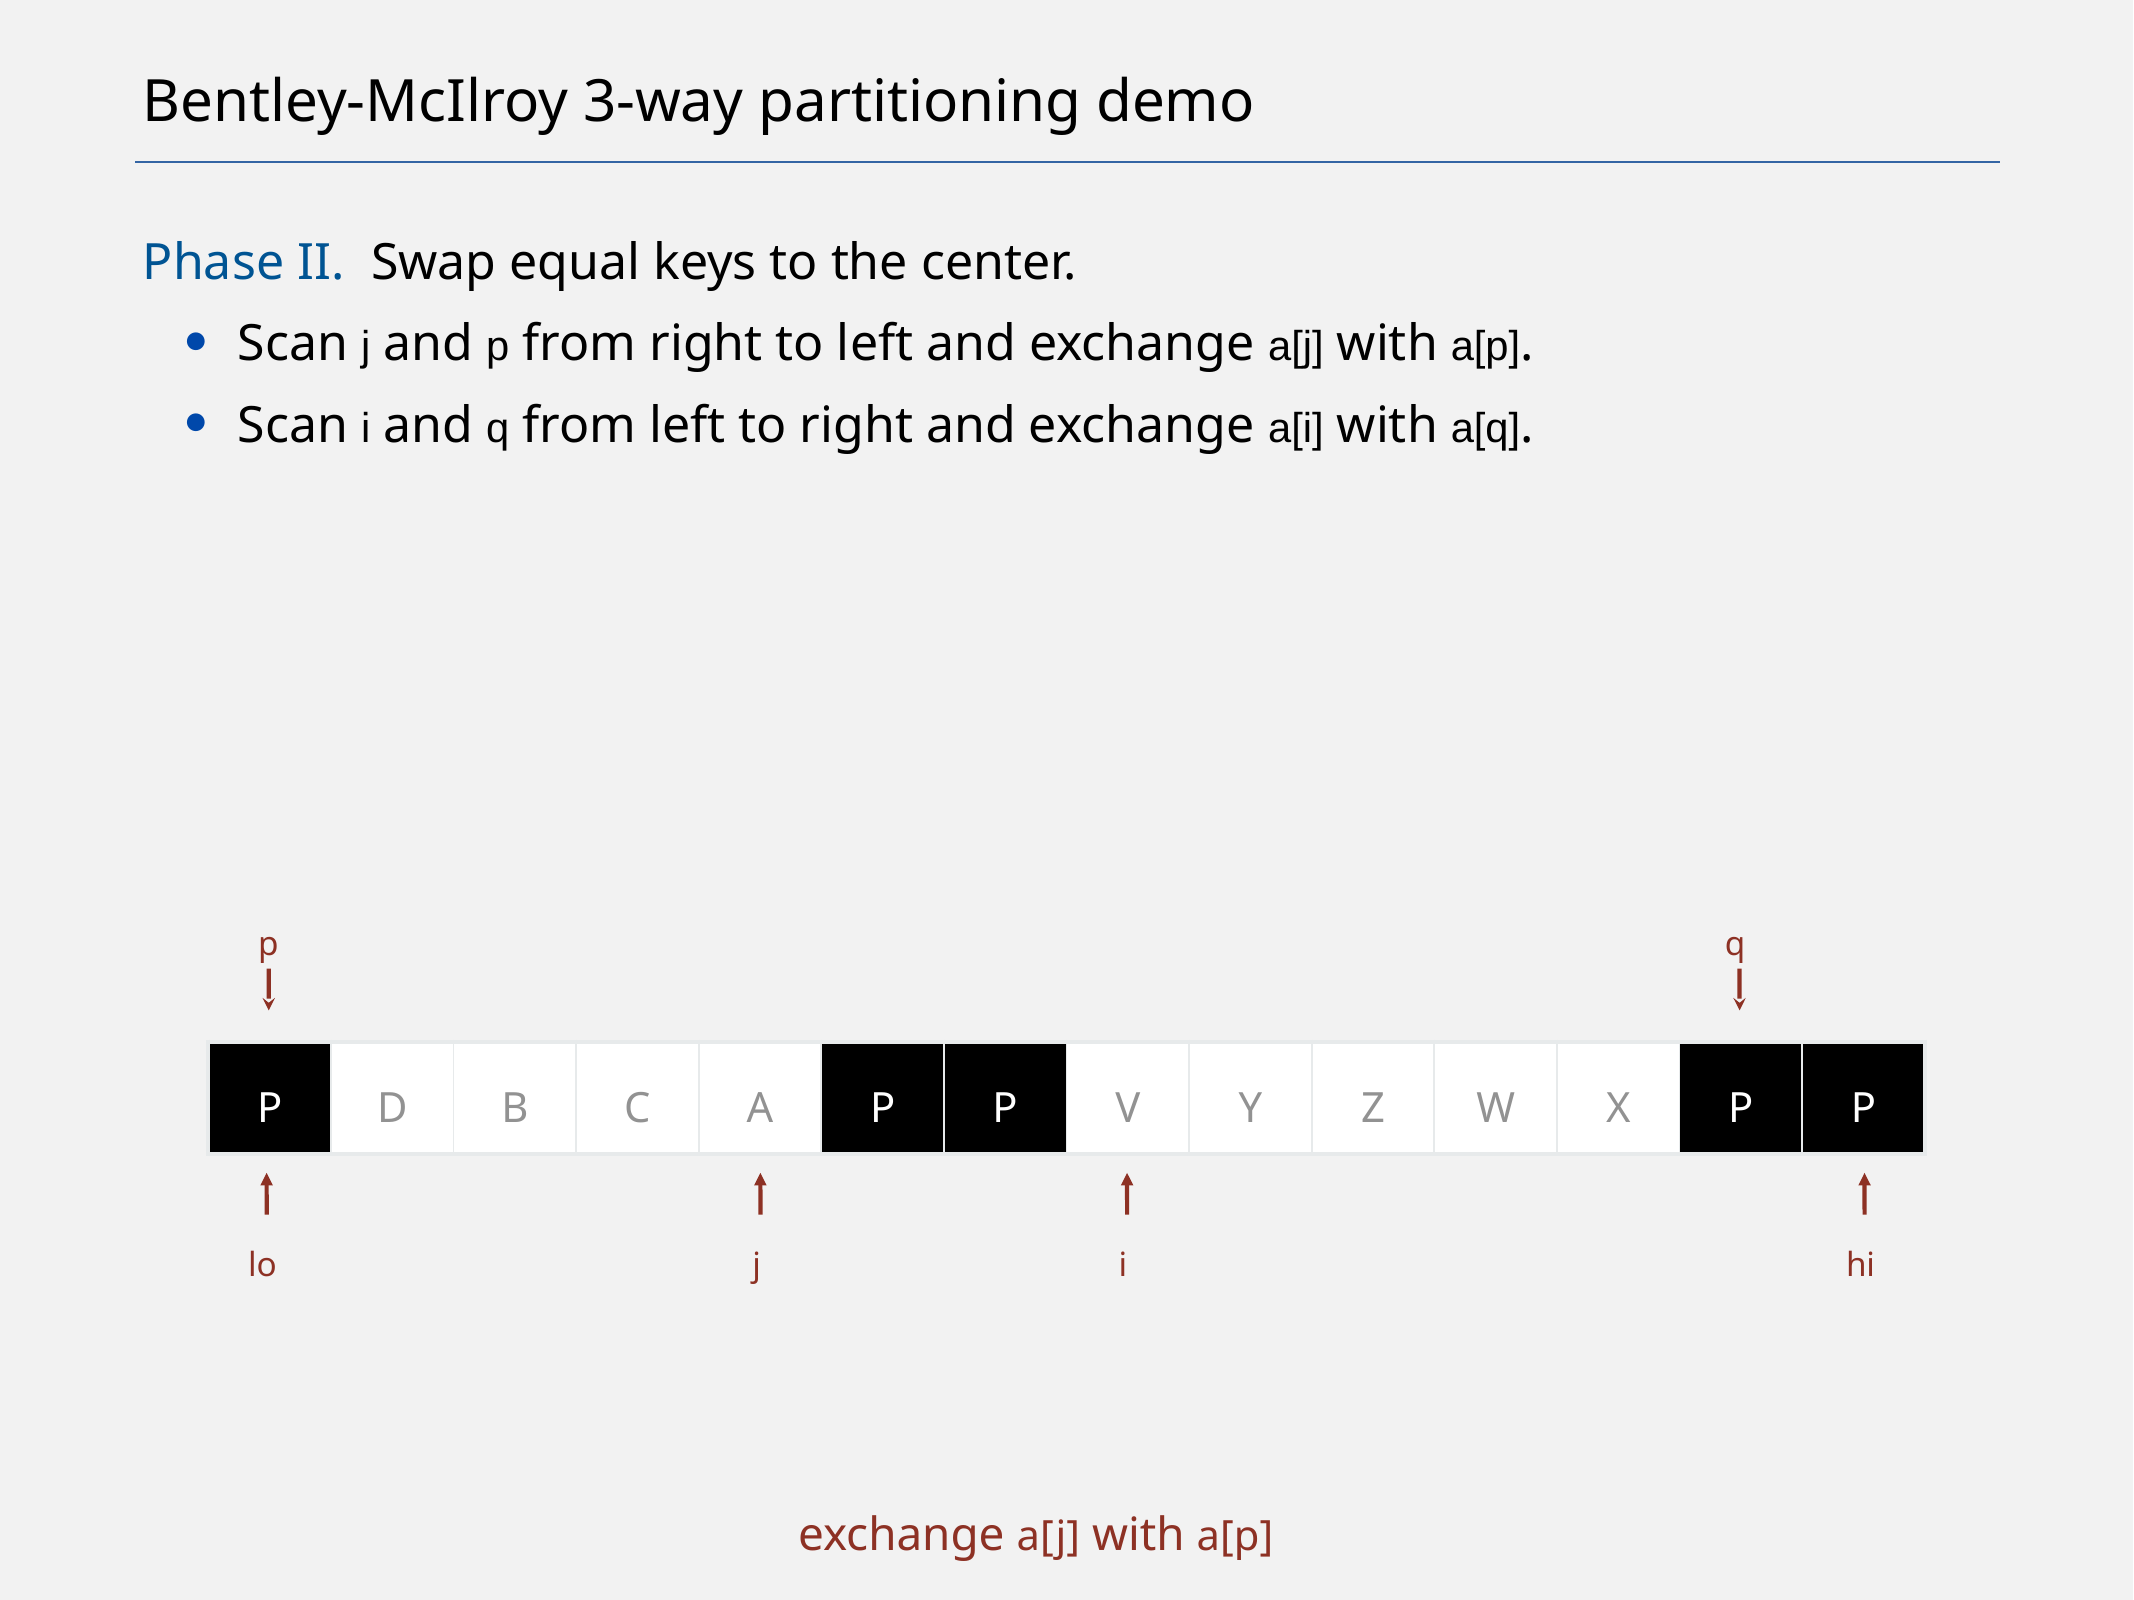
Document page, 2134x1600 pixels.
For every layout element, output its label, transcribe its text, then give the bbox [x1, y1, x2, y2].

text_box i [1109, 1222, 1138, 1283]
list Phase II. Swap equal keys to the center. Scan j and p from right to left and exchange a[j] with a[p]. Scan i and q from left to right and exchange a[i] with a[q]. [132, 207, 2001, 1543]
table_header Z [1313, 1044, 1433, 1152]
text_box lo [238, 1222, 287, 1283]
table_header W [1435, 1044, 1556, 1152]
text_box [1858, 1172, 1871, 1215]
table_header A [700, 1044, 820, 1152]
table_header B [454, 1044, 575, 1152]
table_header P [1680, 1044, 1801, 1152]
text_box [1120, 1172, 1134, 1215]
table_header Y [1190, 1044, 1311, 1152]
text_box j [742, 1222, 771, 1283]
text_box q [1715, 902, 1756, 962]
text_box [1733, 997, 1746, 1011]
table_header P [210, 1044, 330, 1152]
title Bentley-McIlroy 3-way partitioning demo [132, 0, 2001, 134]
text_box [754, 1172, 767, 1215]
text_box [262, 997, 275, 1011]
table_header D [332, 1044, 453, 1152]
text_box p [248, 902, 289, 962]
text_box exchange a[j] with a[p] [104, 1477, 1967, 1560]
table_header C [577, 1044, 698, 1152]
text_box hi [1836, 1222, 1885, 1283]
table_header X [1558, 1044, 1679, 1152]
text_box [260, 1172, 273, 1215]
table_header P [945, 1044, 1066, 1152]
table_header V [1067, 1044, 1188, 1152]
table_header P [1803, 1044, 1923, 1152]
table_header P [822, 1044, 943, 1152]
